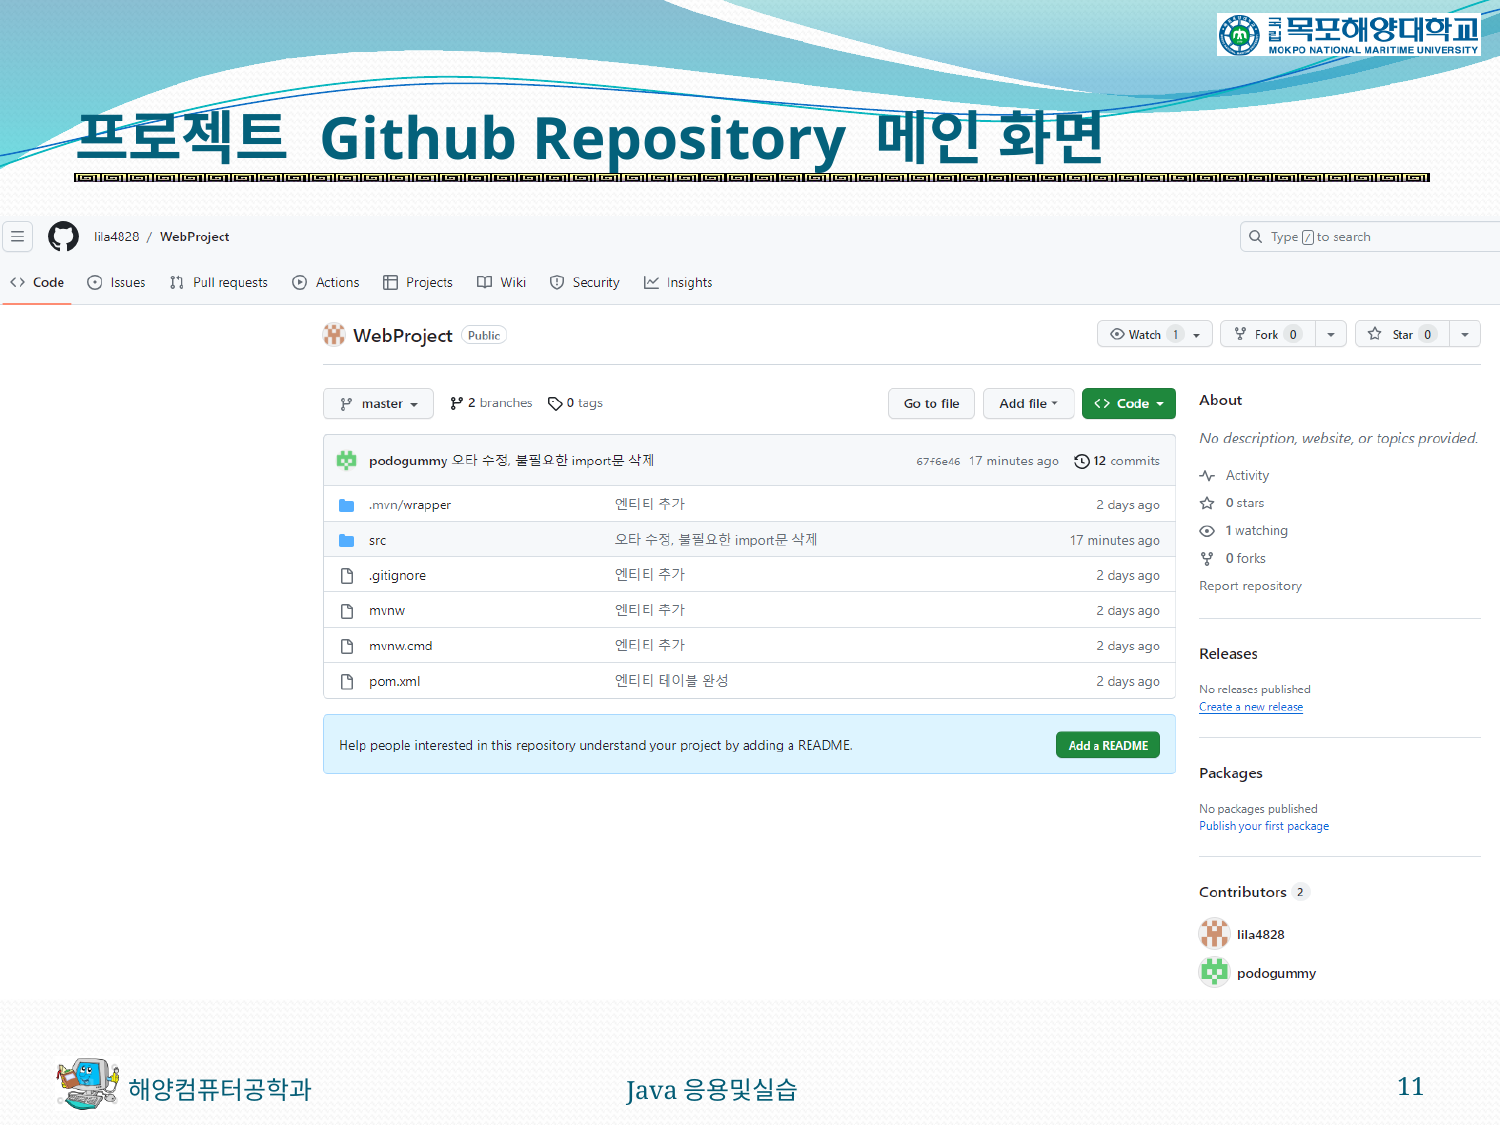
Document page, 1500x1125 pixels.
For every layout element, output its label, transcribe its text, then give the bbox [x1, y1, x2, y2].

picture [1217, 13, 1481, 56]
title 프로젝트 Github Repository 메인 화면 [75, 75, 1428, 171]
footer Java응용및실습 [437, 1044, 988, 1105]
picture [74, 173, 1430, 182]
picture [55, 1056, 120, 1111]
slide_number 11 [1299, 1044, 1425, 1105]
picture [0, 216, 1500, 999]
